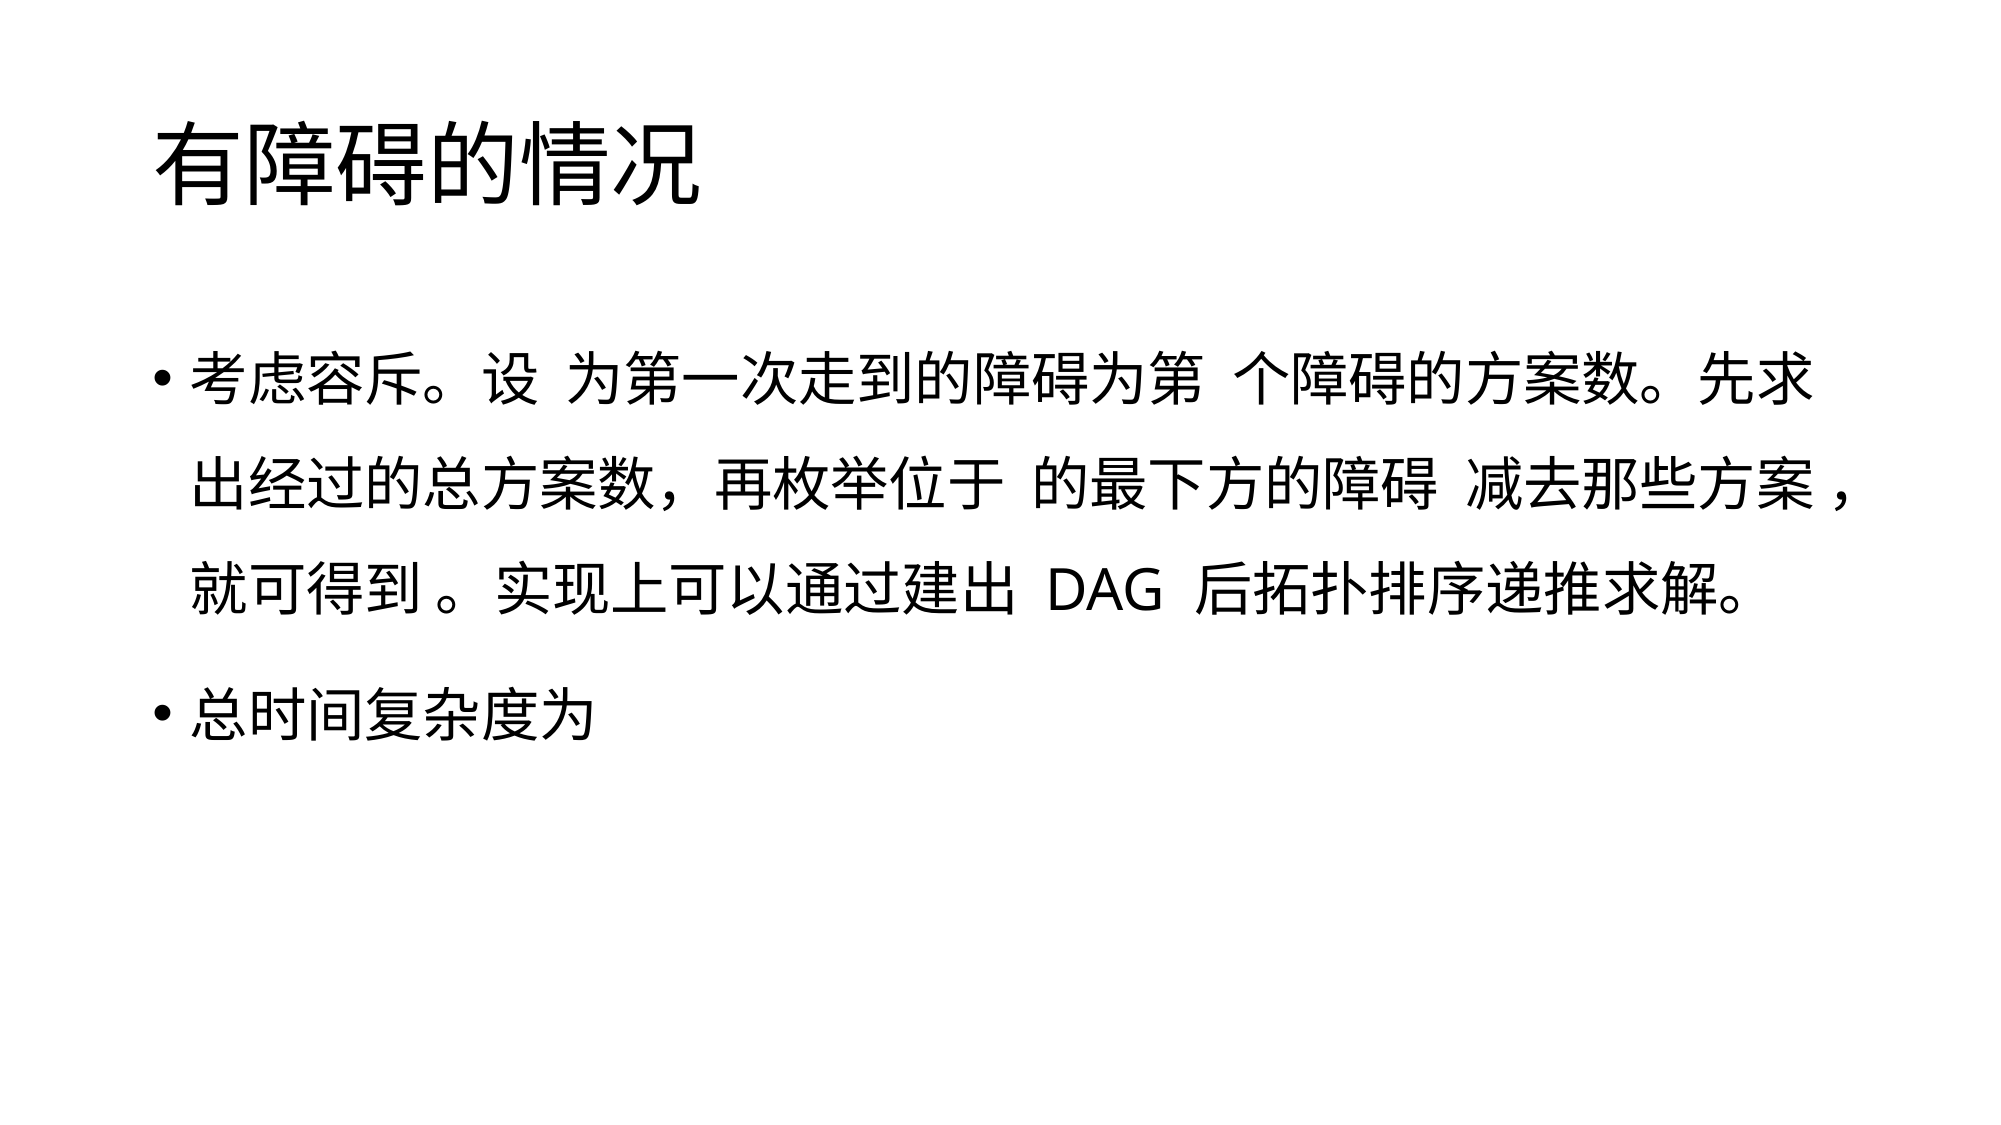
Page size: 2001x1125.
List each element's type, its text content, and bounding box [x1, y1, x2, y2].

title 有障碍的情况 [137, 59, 1863, 278]
